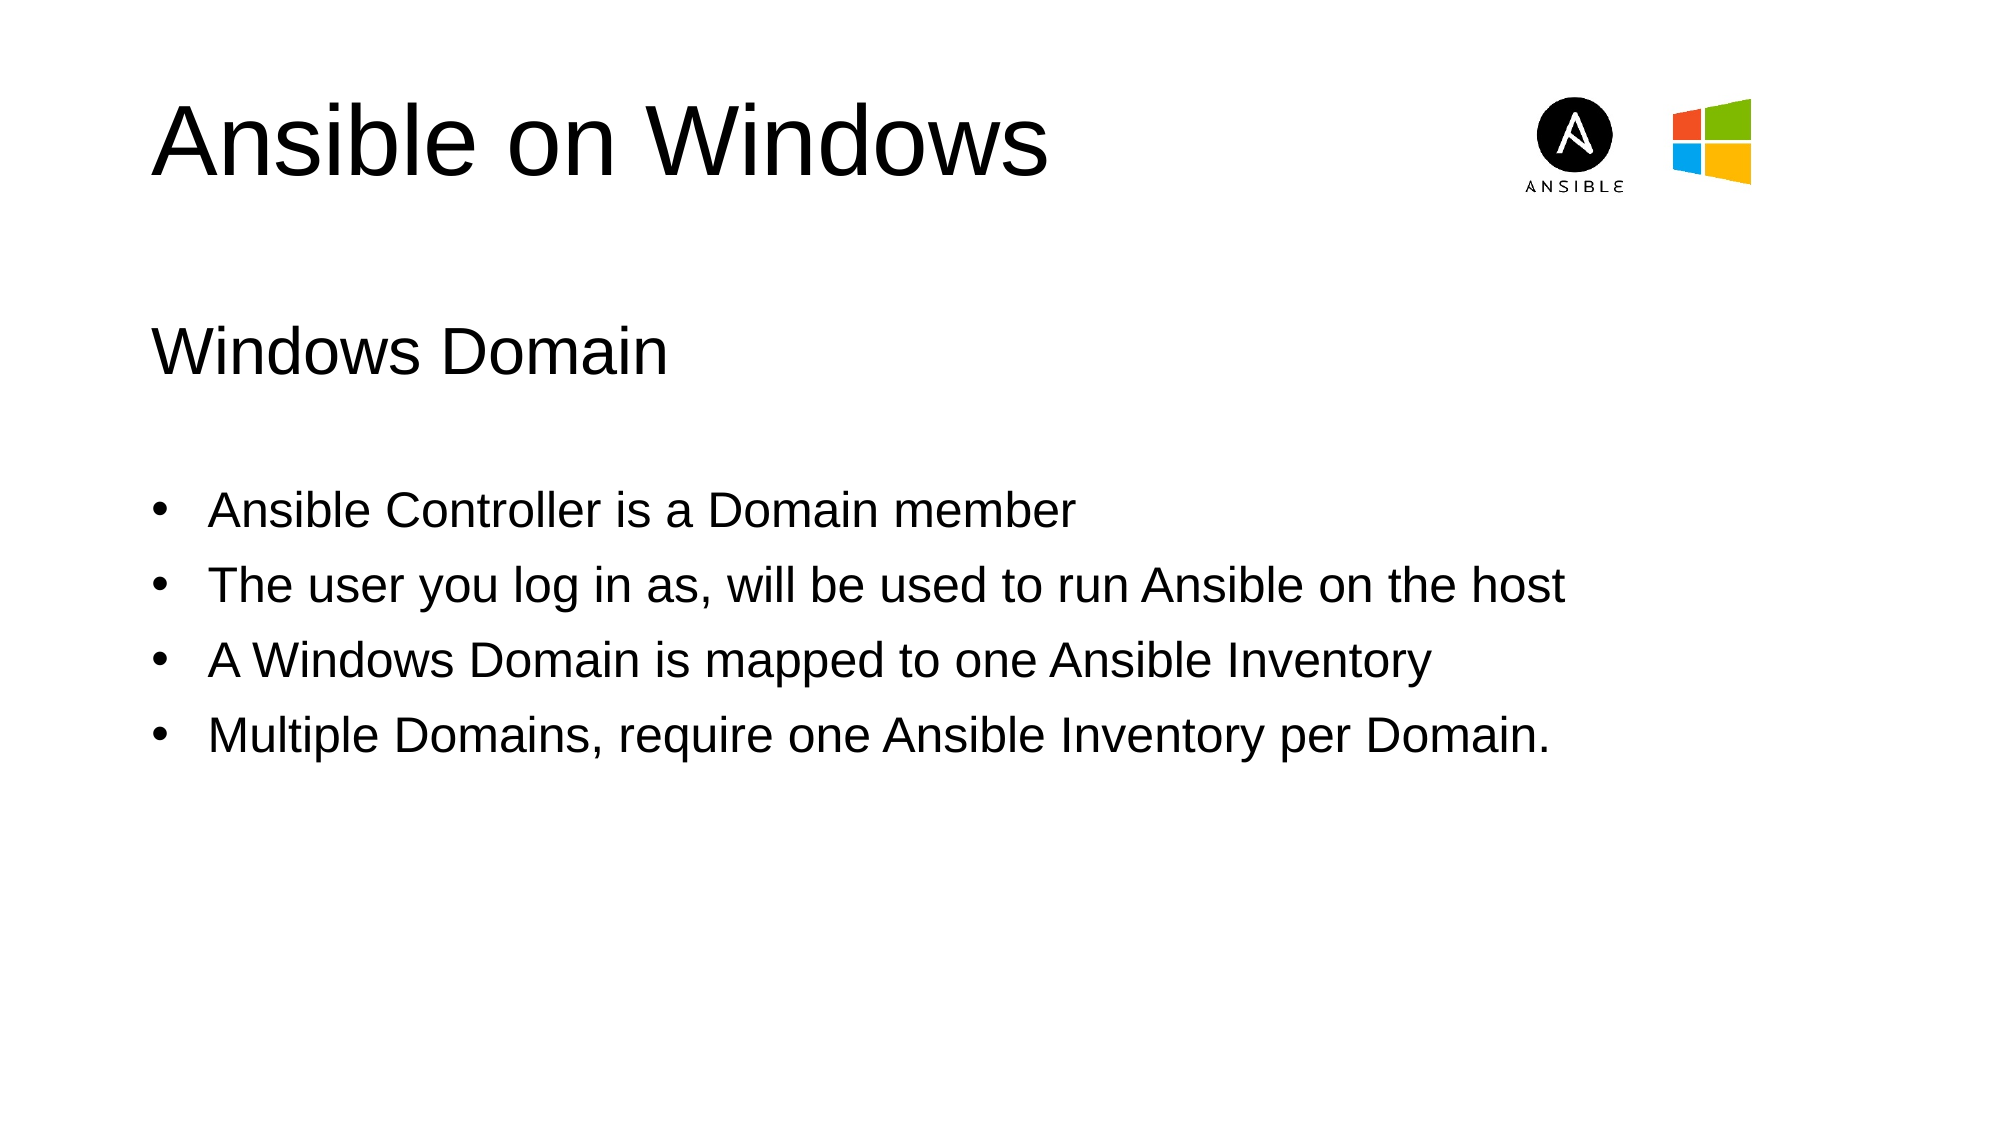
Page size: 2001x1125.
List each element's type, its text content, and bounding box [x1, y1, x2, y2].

picture [1514, 86, 1633, 205]
title Ansible on Windows [136, 61, 1862, 205]
picture [1652, 82, 1771, 201]
list Windows Domain Ansible Controller is a Domain member The user you log in as, will be used to run Ansible on the host A Windows Domain is mapped to one Ansible Inventory Multiple Domains, require one Ansible Inventory per Domain. [136, 309, 1862, 999]
